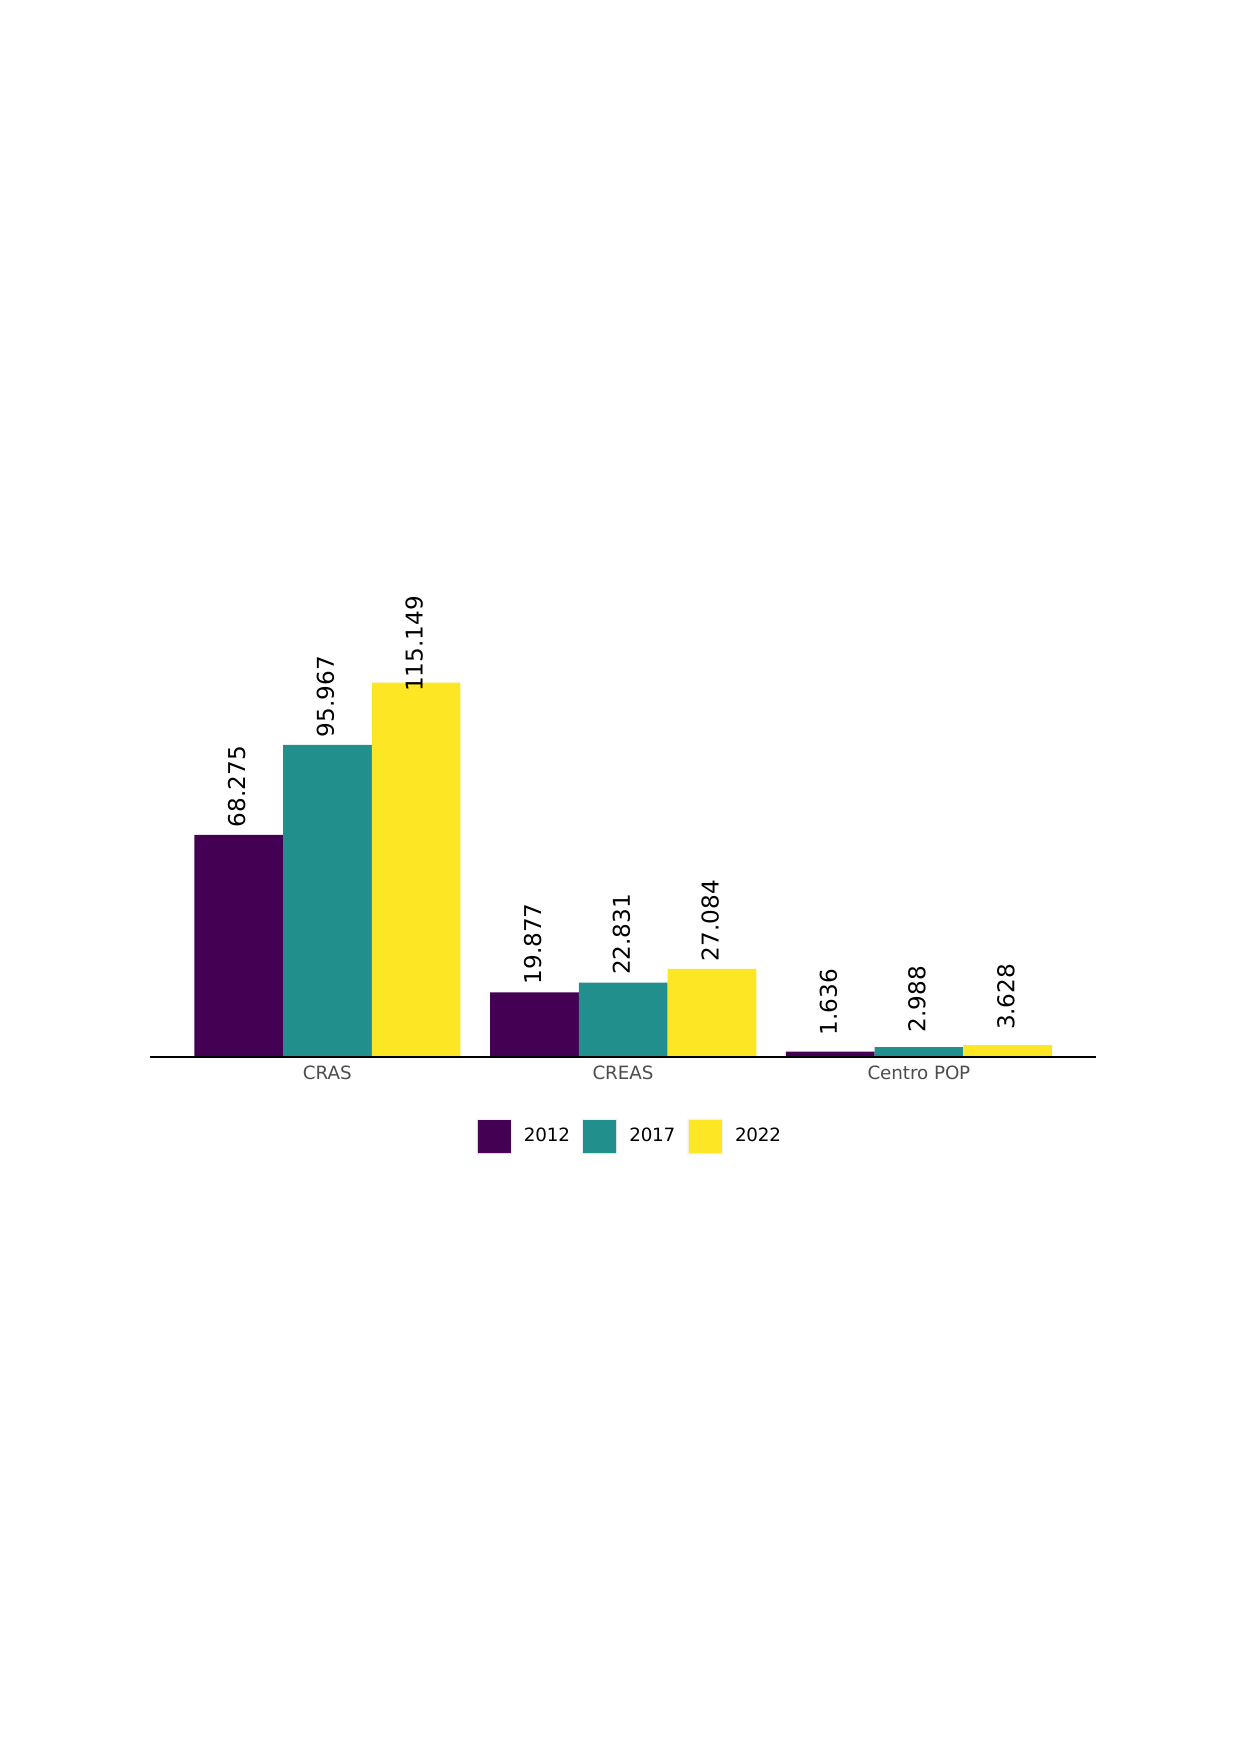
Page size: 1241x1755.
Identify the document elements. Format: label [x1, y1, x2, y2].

text_box [132, 577, 1108, 1178]
